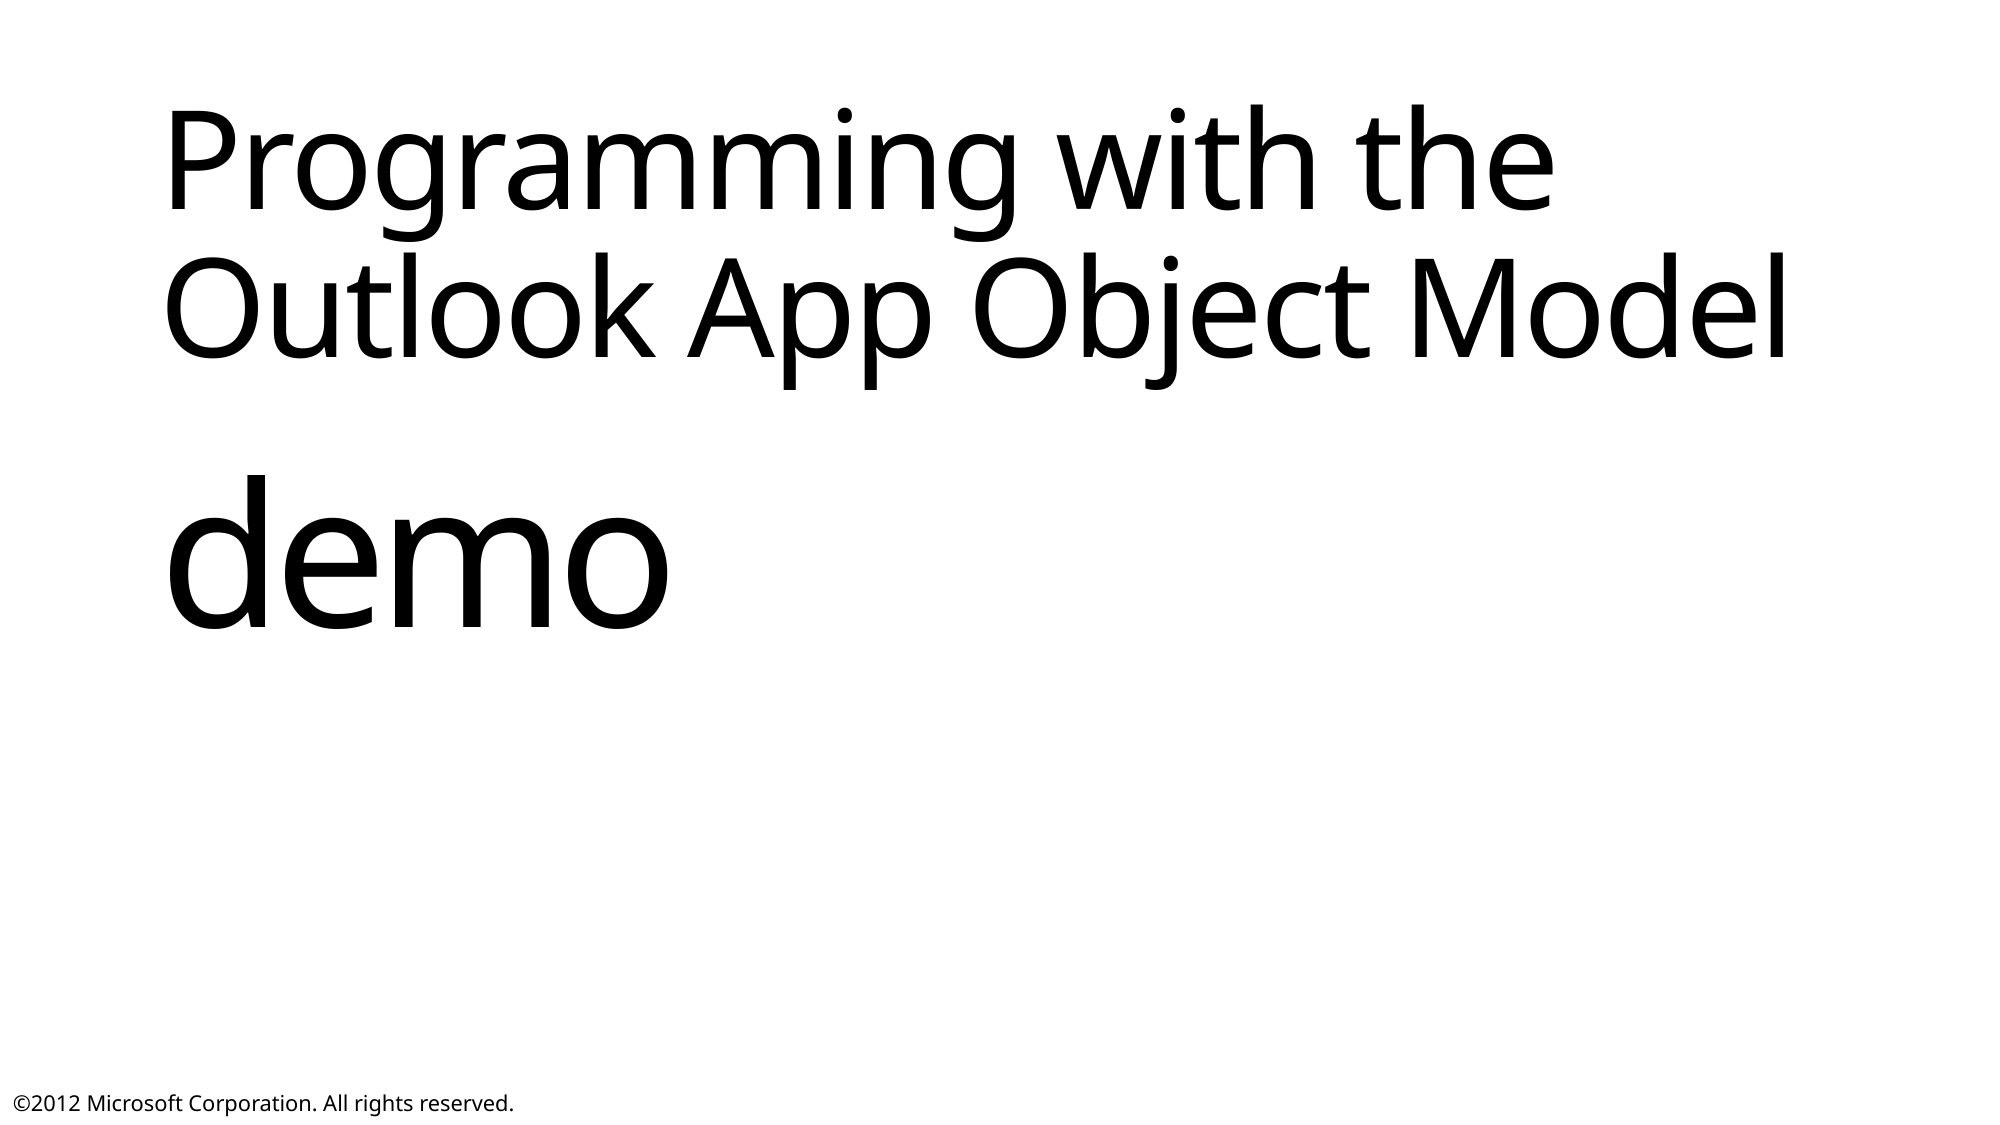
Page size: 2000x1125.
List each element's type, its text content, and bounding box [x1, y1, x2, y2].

list demo [159, 449, 1841, 676]
list Programming with the Outlook App Object Model [159, 237, 1839, 388]
